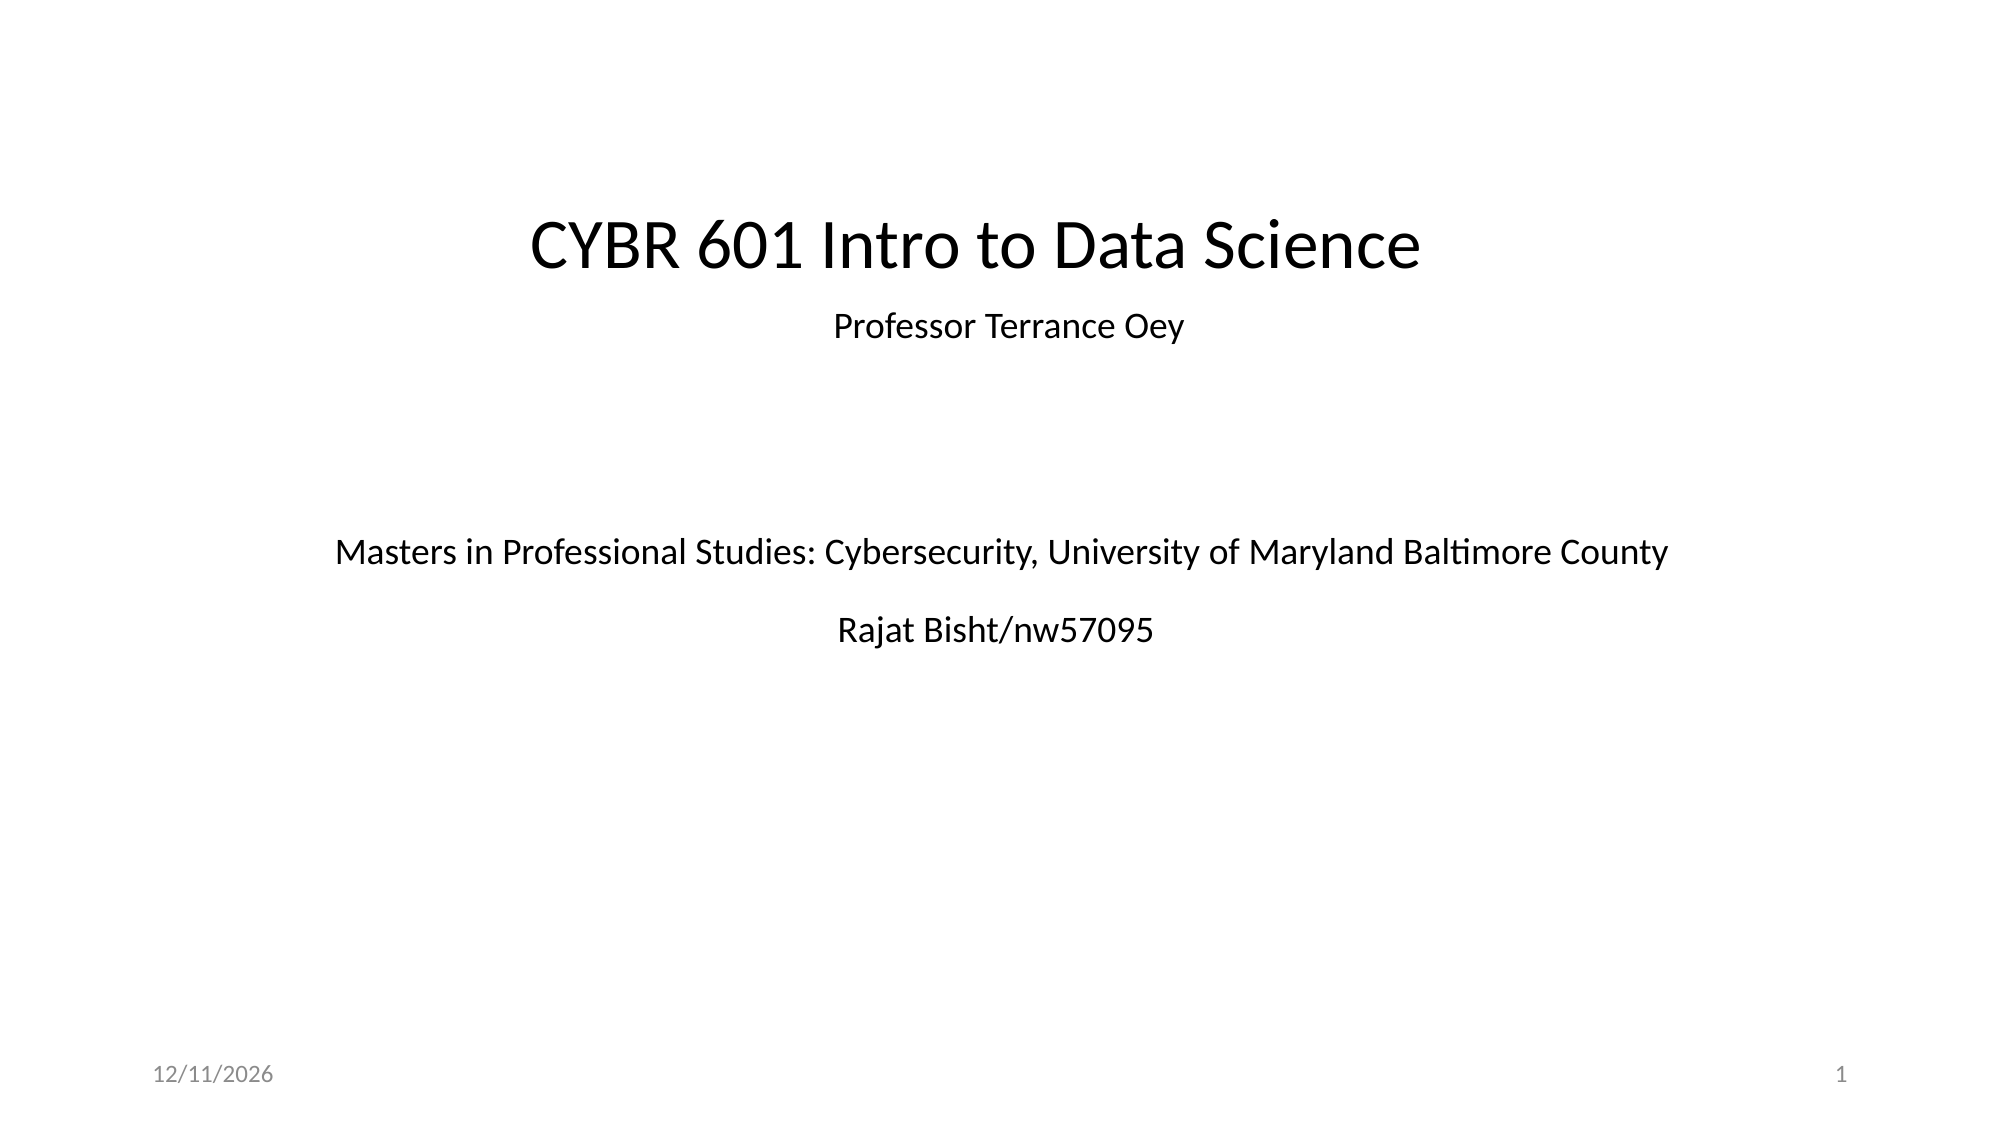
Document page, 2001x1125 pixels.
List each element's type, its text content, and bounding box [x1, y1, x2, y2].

subtitle Professor Terrance Oey Masters in Professional Studies: Cybersecurity, University of Maryland Baltimore County Rajat Bisht/nw57095 [249, 290, 1769, 863]
slide_number 1 [1412, 1042, 1863, 1103]
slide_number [137, 1042, 588, 1103]
title CYBR 601 Intro to Data Science [249, 184, 1704, 290]
